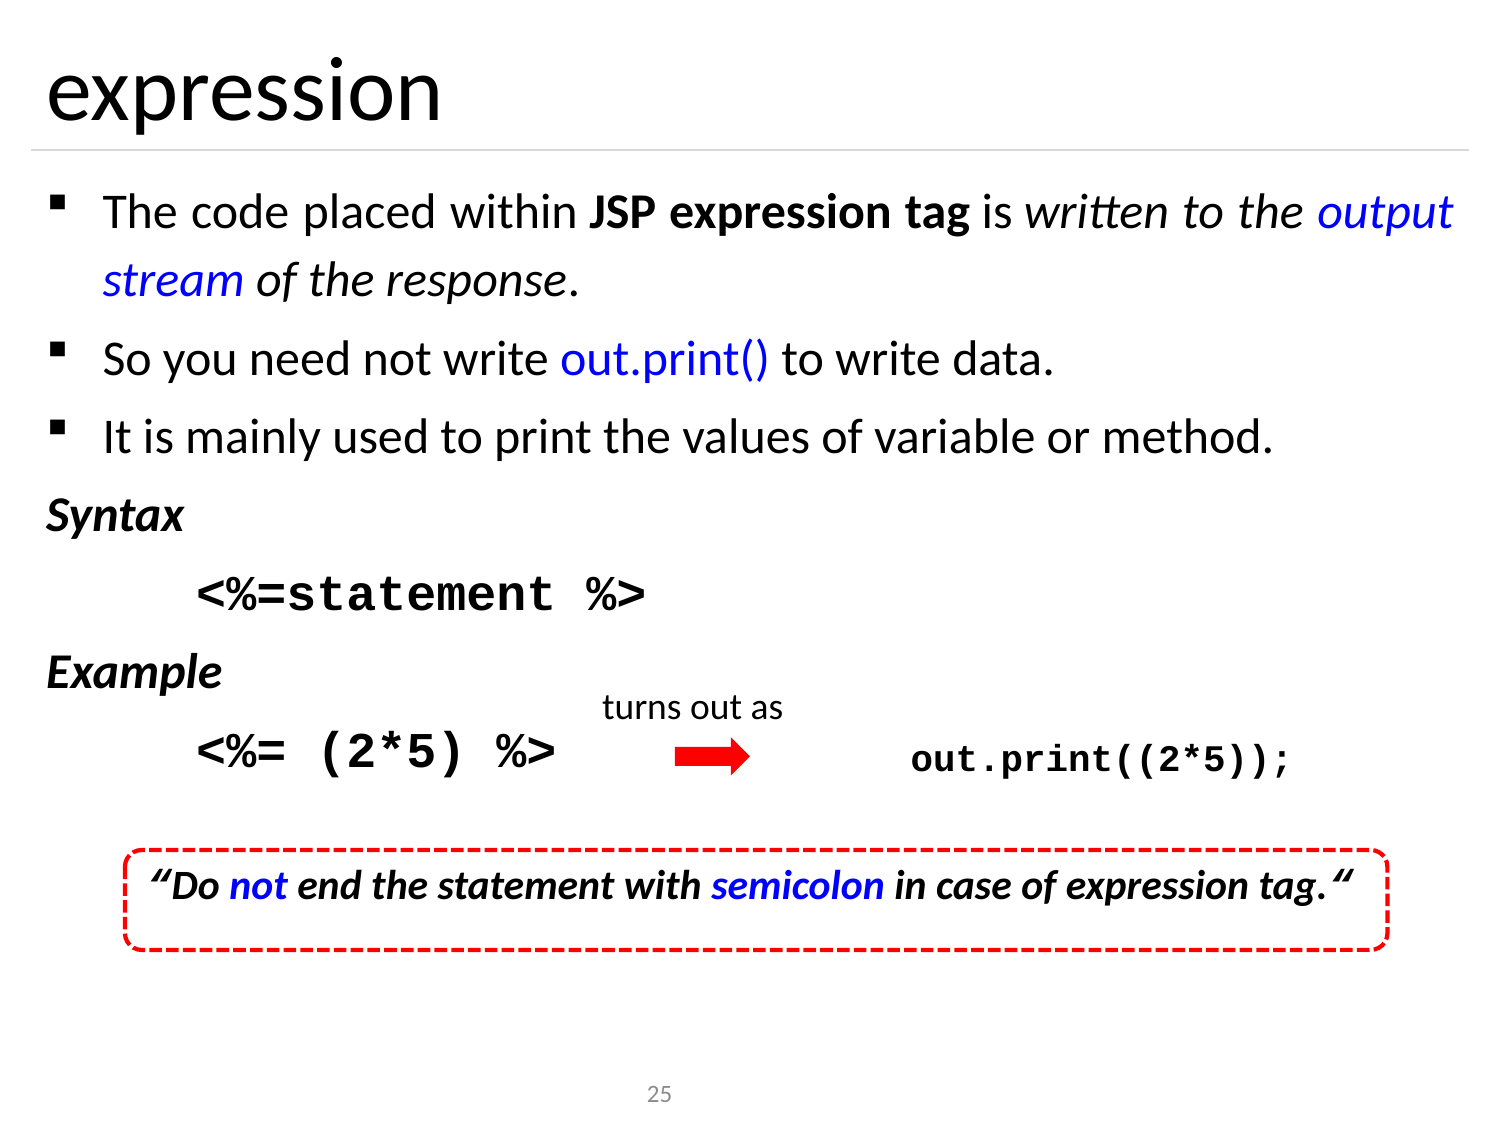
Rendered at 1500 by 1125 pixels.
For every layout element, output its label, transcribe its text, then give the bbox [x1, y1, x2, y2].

slide_number 25 [587, 1062, 688, 1123]
text_box [672, 735, 753, 778]
title expression [31, 17, 1469, 150]
text_box out.print((2*5)); [895, 726, 1309, 786]
text_box turns out as [587, 674, 813, 735]
list The code placed within JSP expression tag is written to the output stream of the response. So you need not write out.print() to write data. It is mainly used to print the values of variable or method. Syntax <%=statement %> Example <%= (2*5) %> “Do not end the statement with semicolon in case of expression tag.“ [31, 162, 1469, 1038]
text_box [122, 847, 1390, 953]
